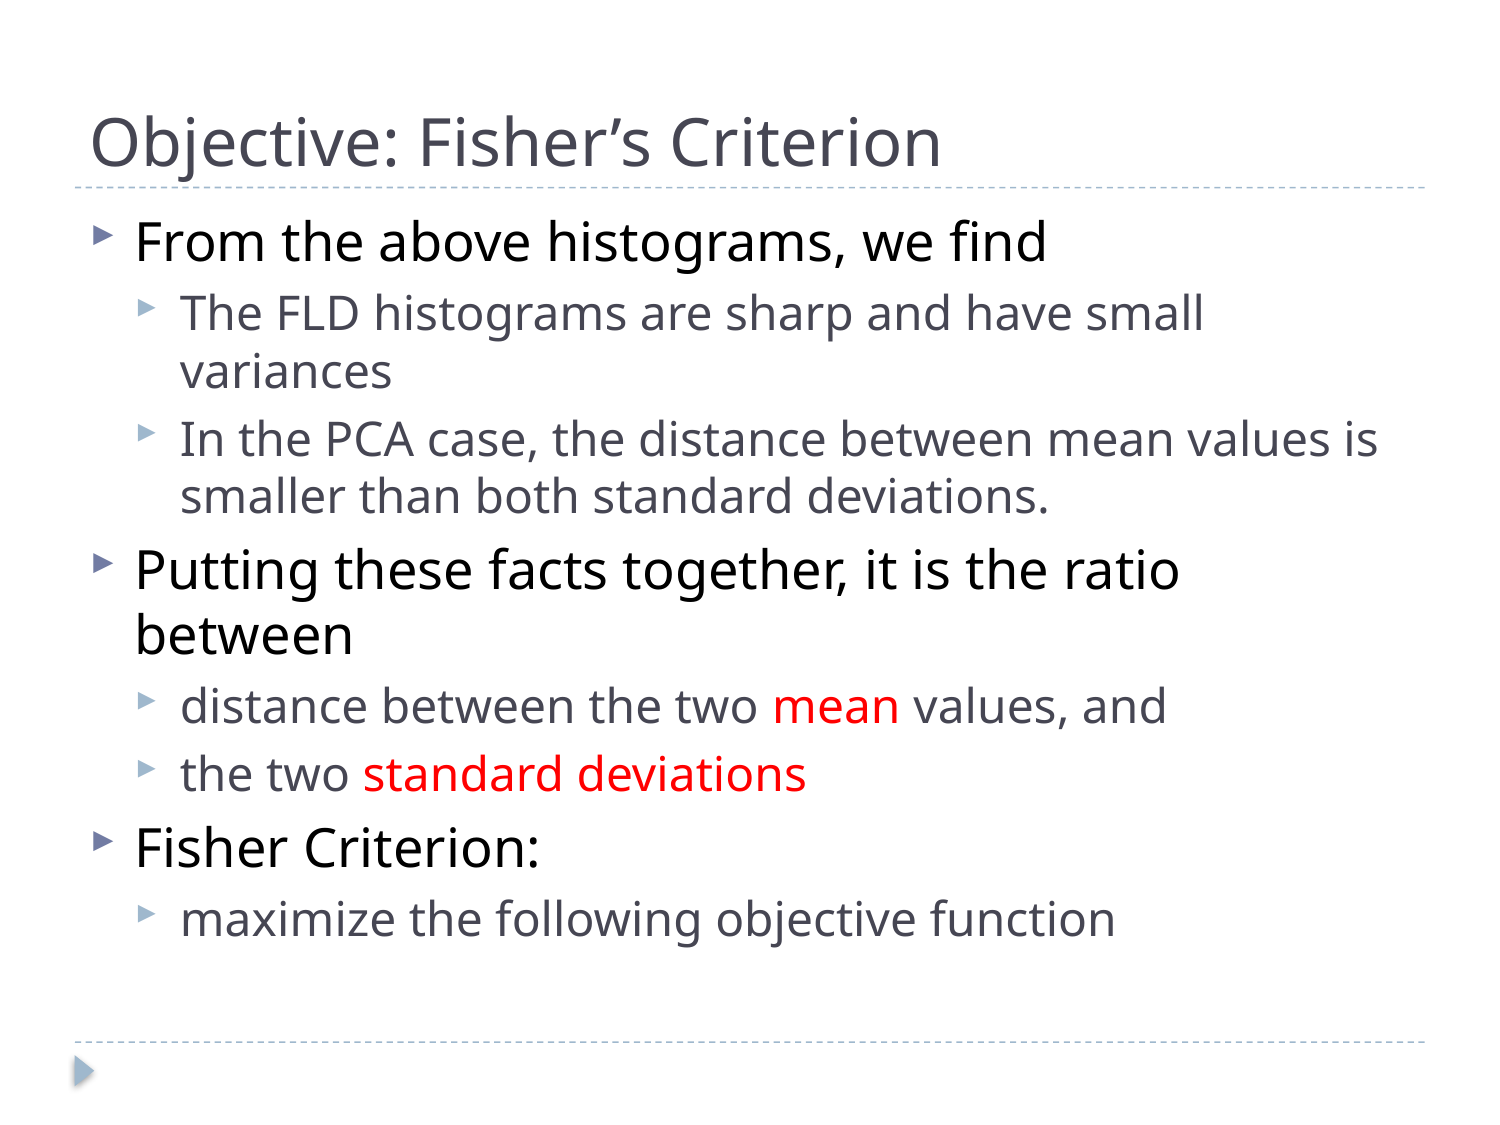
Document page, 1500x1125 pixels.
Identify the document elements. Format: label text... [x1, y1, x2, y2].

title Objective: Fisher’s Criterion [75, 24, 1425, 188]
